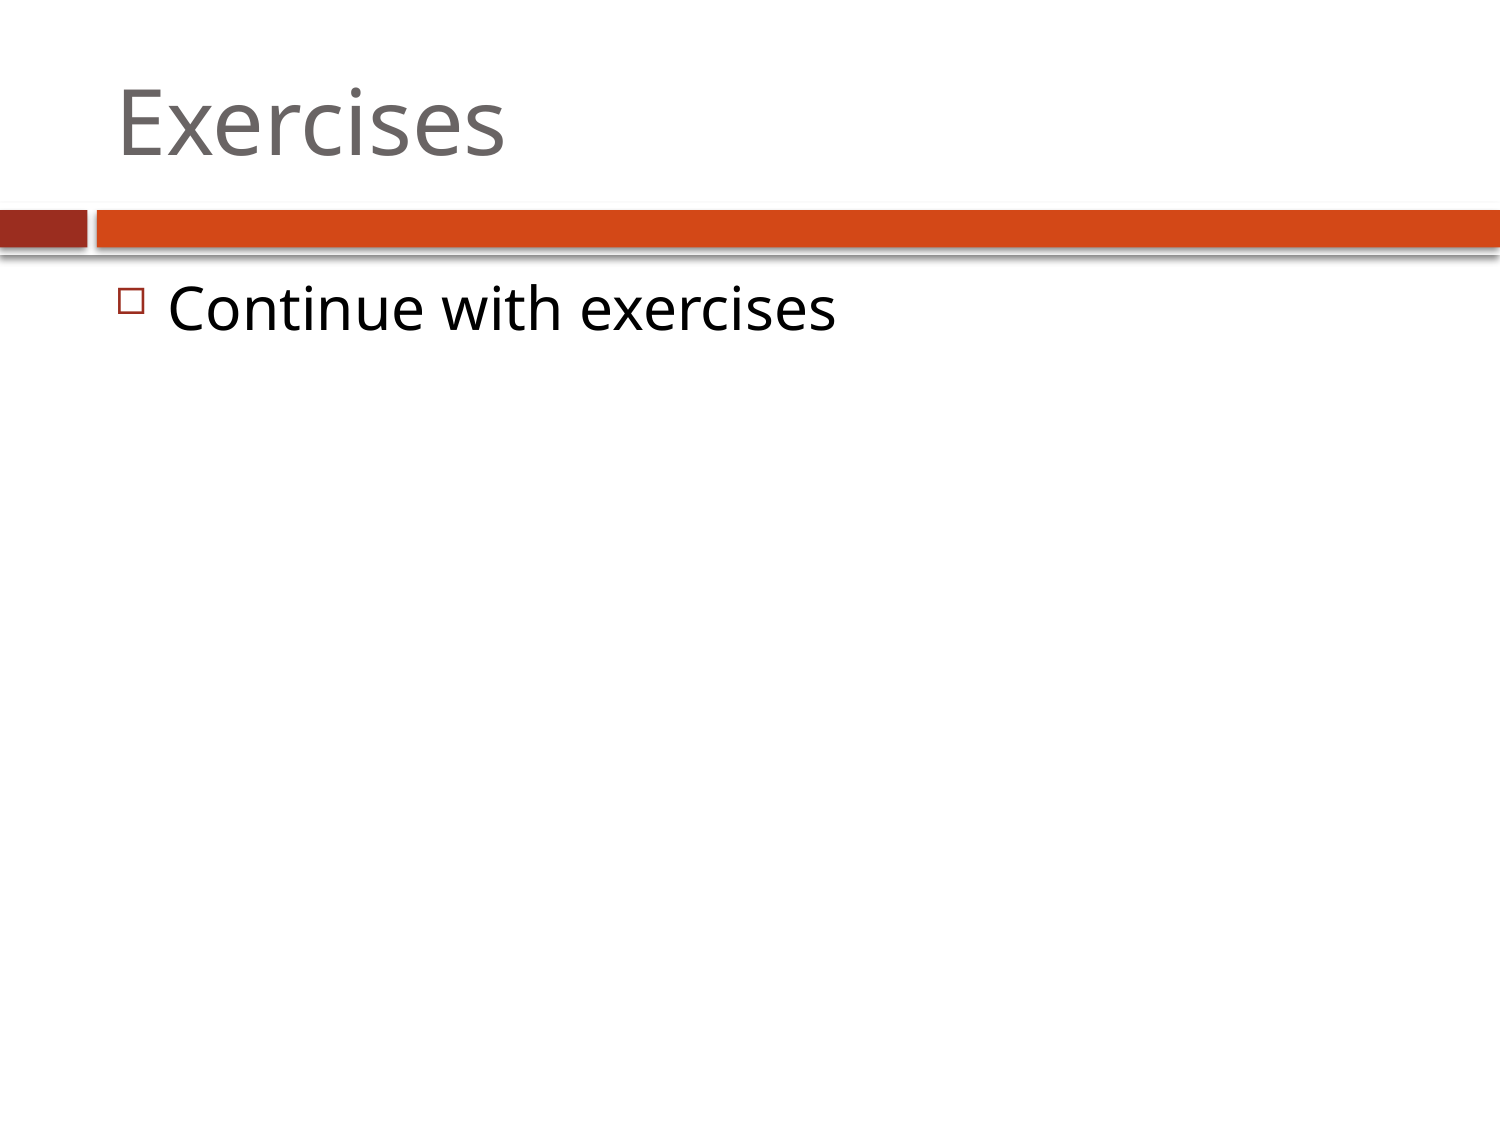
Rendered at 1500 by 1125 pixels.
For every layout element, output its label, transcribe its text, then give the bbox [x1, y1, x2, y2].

title Exercises [100, 37, 1438, 200]
list Continue with exercises [100, 262, 1438, 1000]
